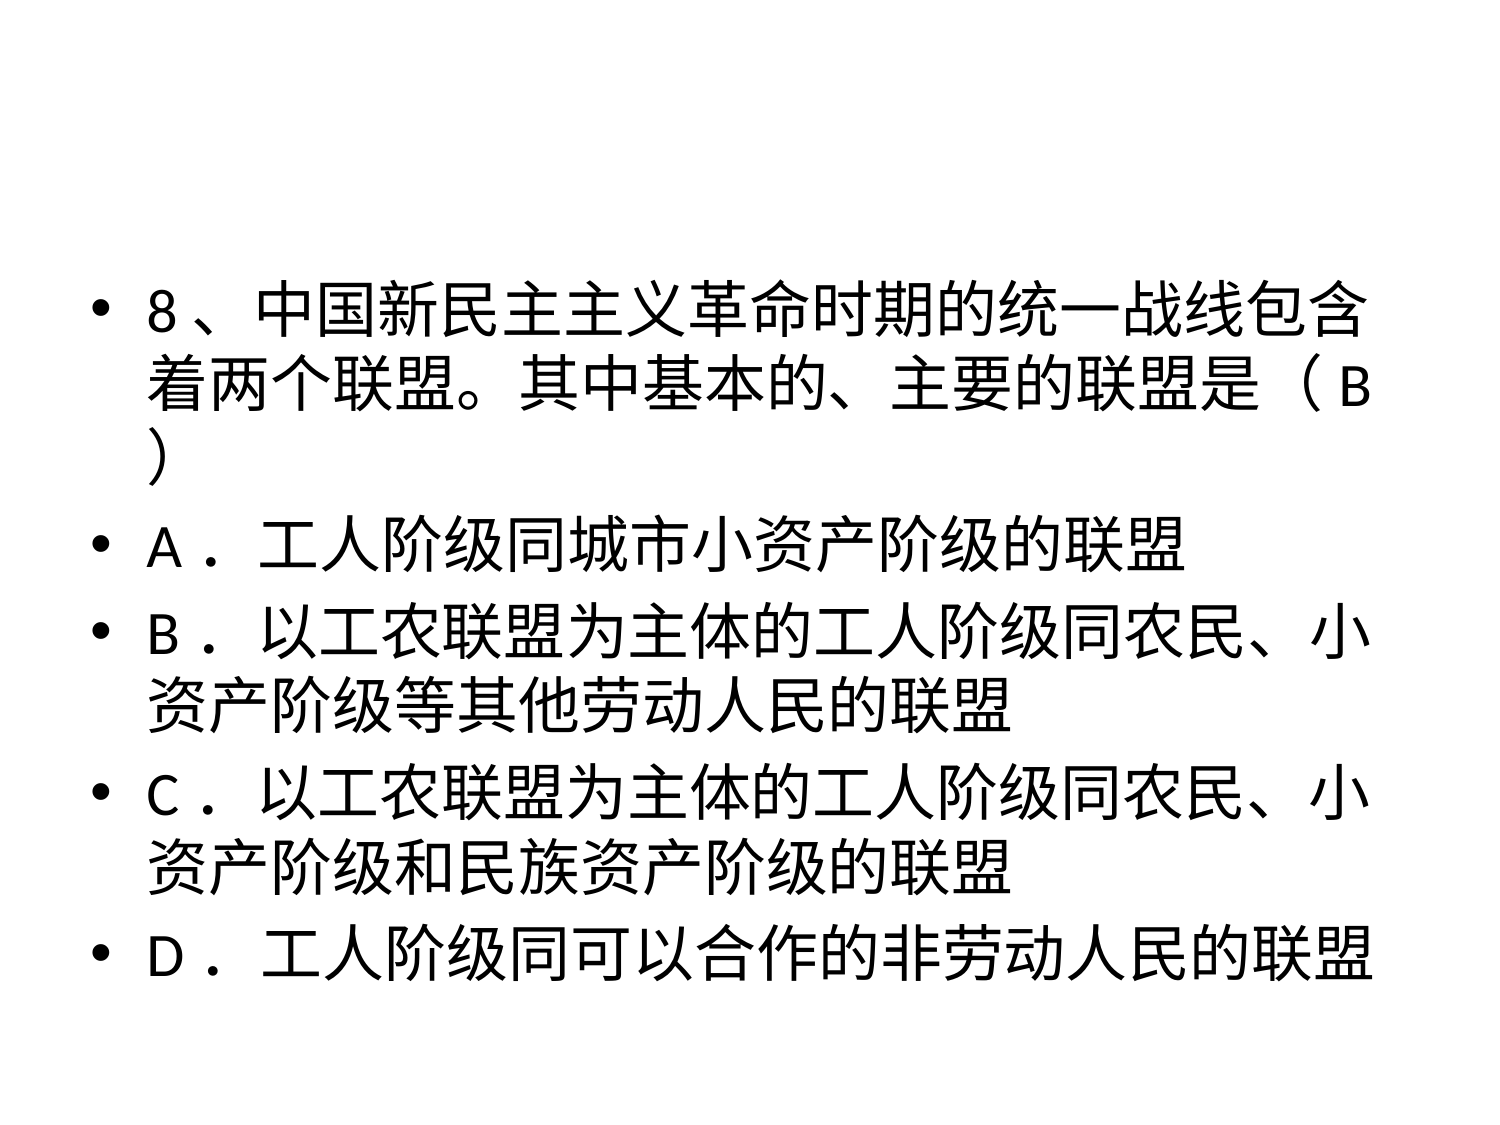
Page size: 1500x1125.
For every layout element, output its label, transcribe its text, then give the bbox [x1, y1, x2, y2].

list 8、中国新民主主义革命时期的统一战线包含着两个联盟。其中基本的、主要的联盟是（B ） A．工人阶级同城市小资产阶级的联盟 B．以工农联盟为主体的工人阶级同农民、小资产阶级等其他劳动人民的联盟 C．以工农联盟为主体的工人阶级同农民、小资产阶级和民族资产阶级的联盟 D．工人阶级同可以合作的非劳动人民的联盟 [75, 262, 1425, 1005]
